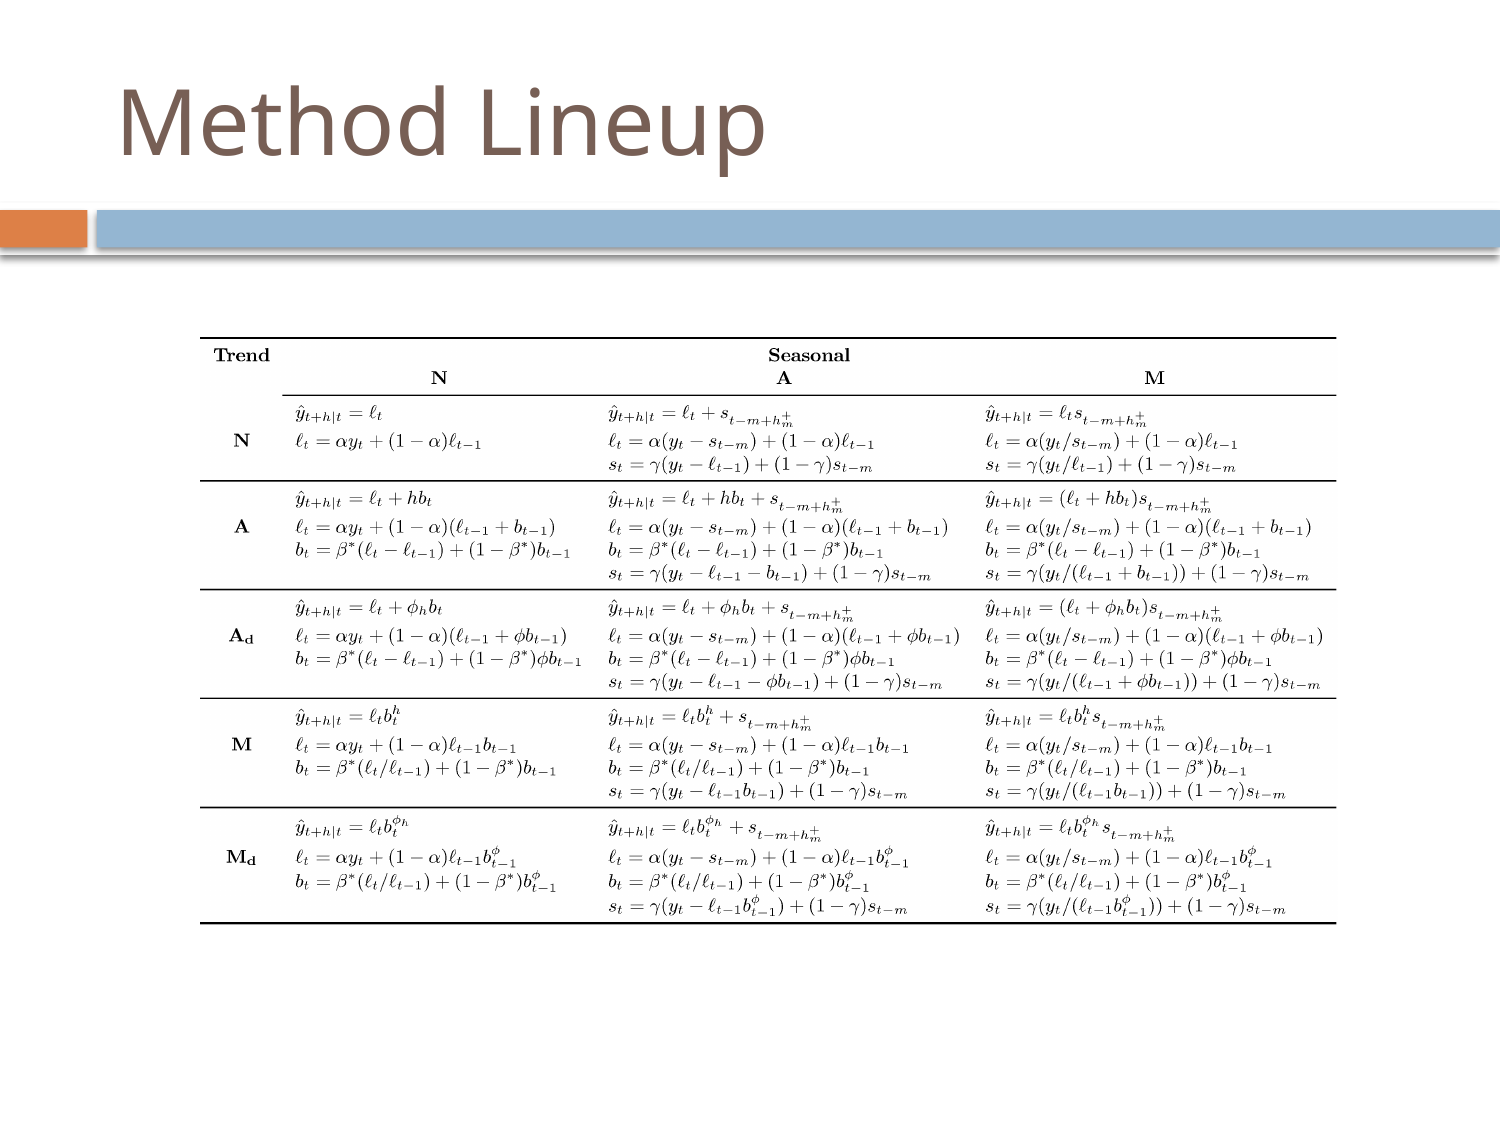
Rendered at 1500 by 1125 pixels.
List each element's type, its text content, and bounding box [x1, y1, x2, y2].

title Method Lineup [100, 37, 1438, 200]
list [200, 336, 1339, 927]
